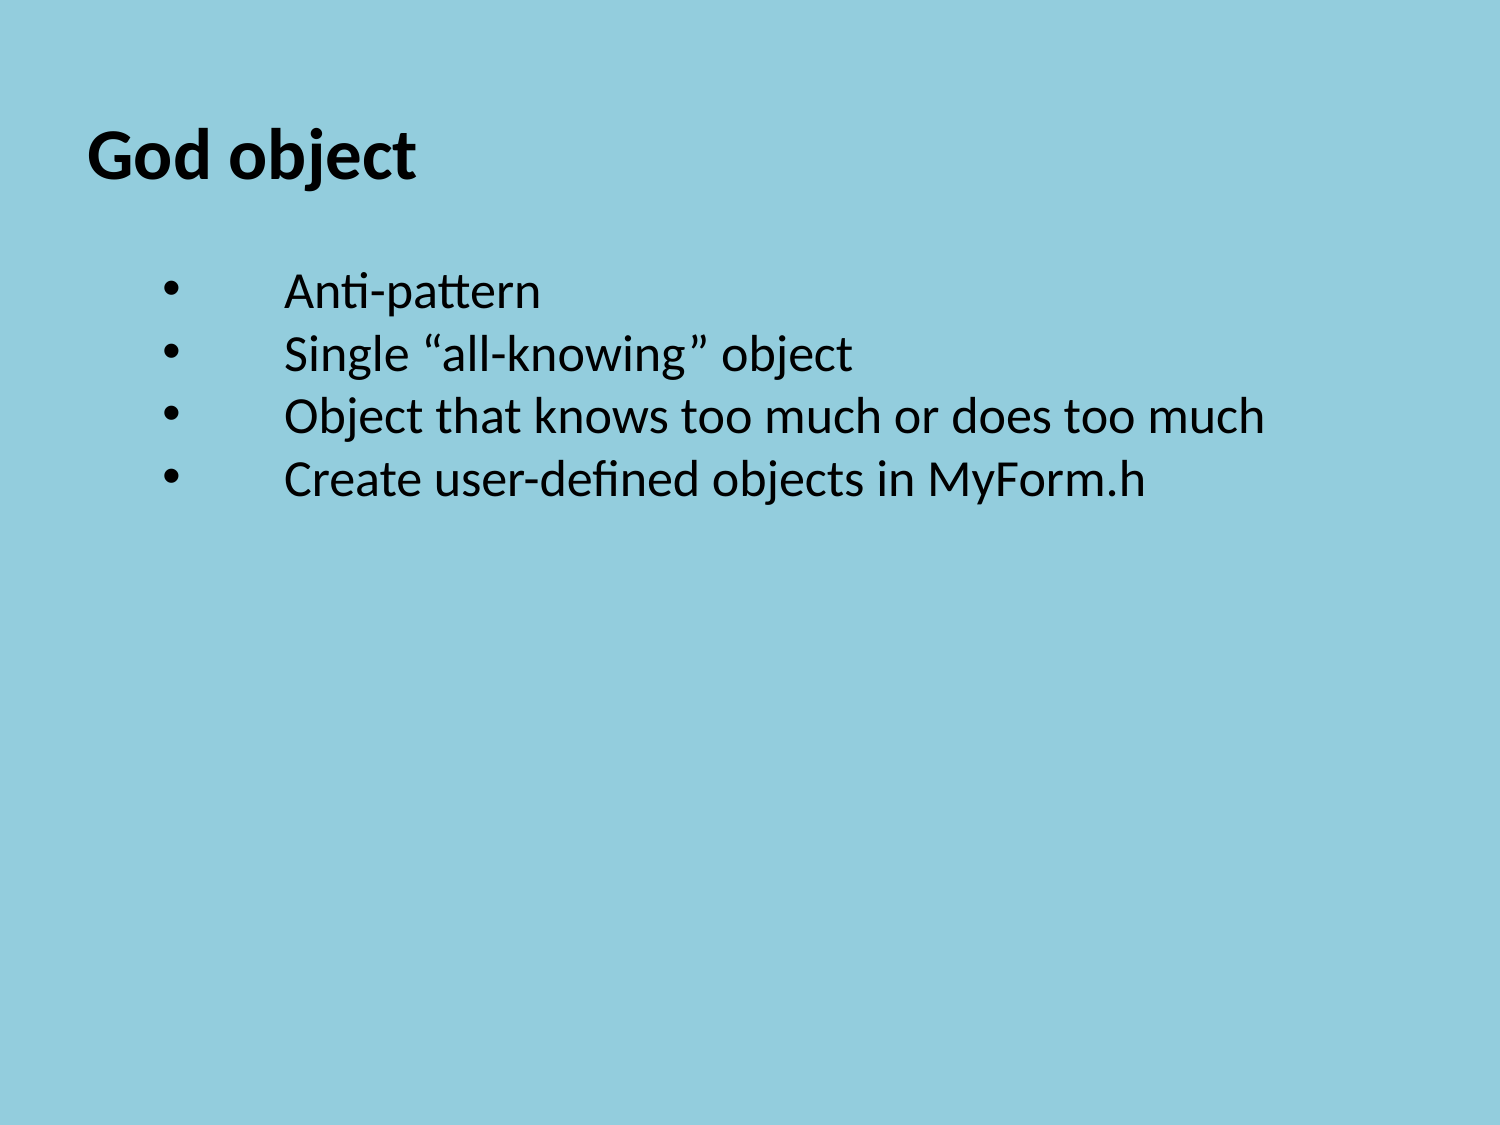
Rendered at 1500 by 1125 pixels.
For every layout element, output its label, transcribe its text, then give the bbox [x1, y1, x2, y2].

text_box God object Anti-pattern Single “all-knowing” object Object that knows too much or does too much Create user-defined objects in MyForm.h [0, 1, 1500, 513]
